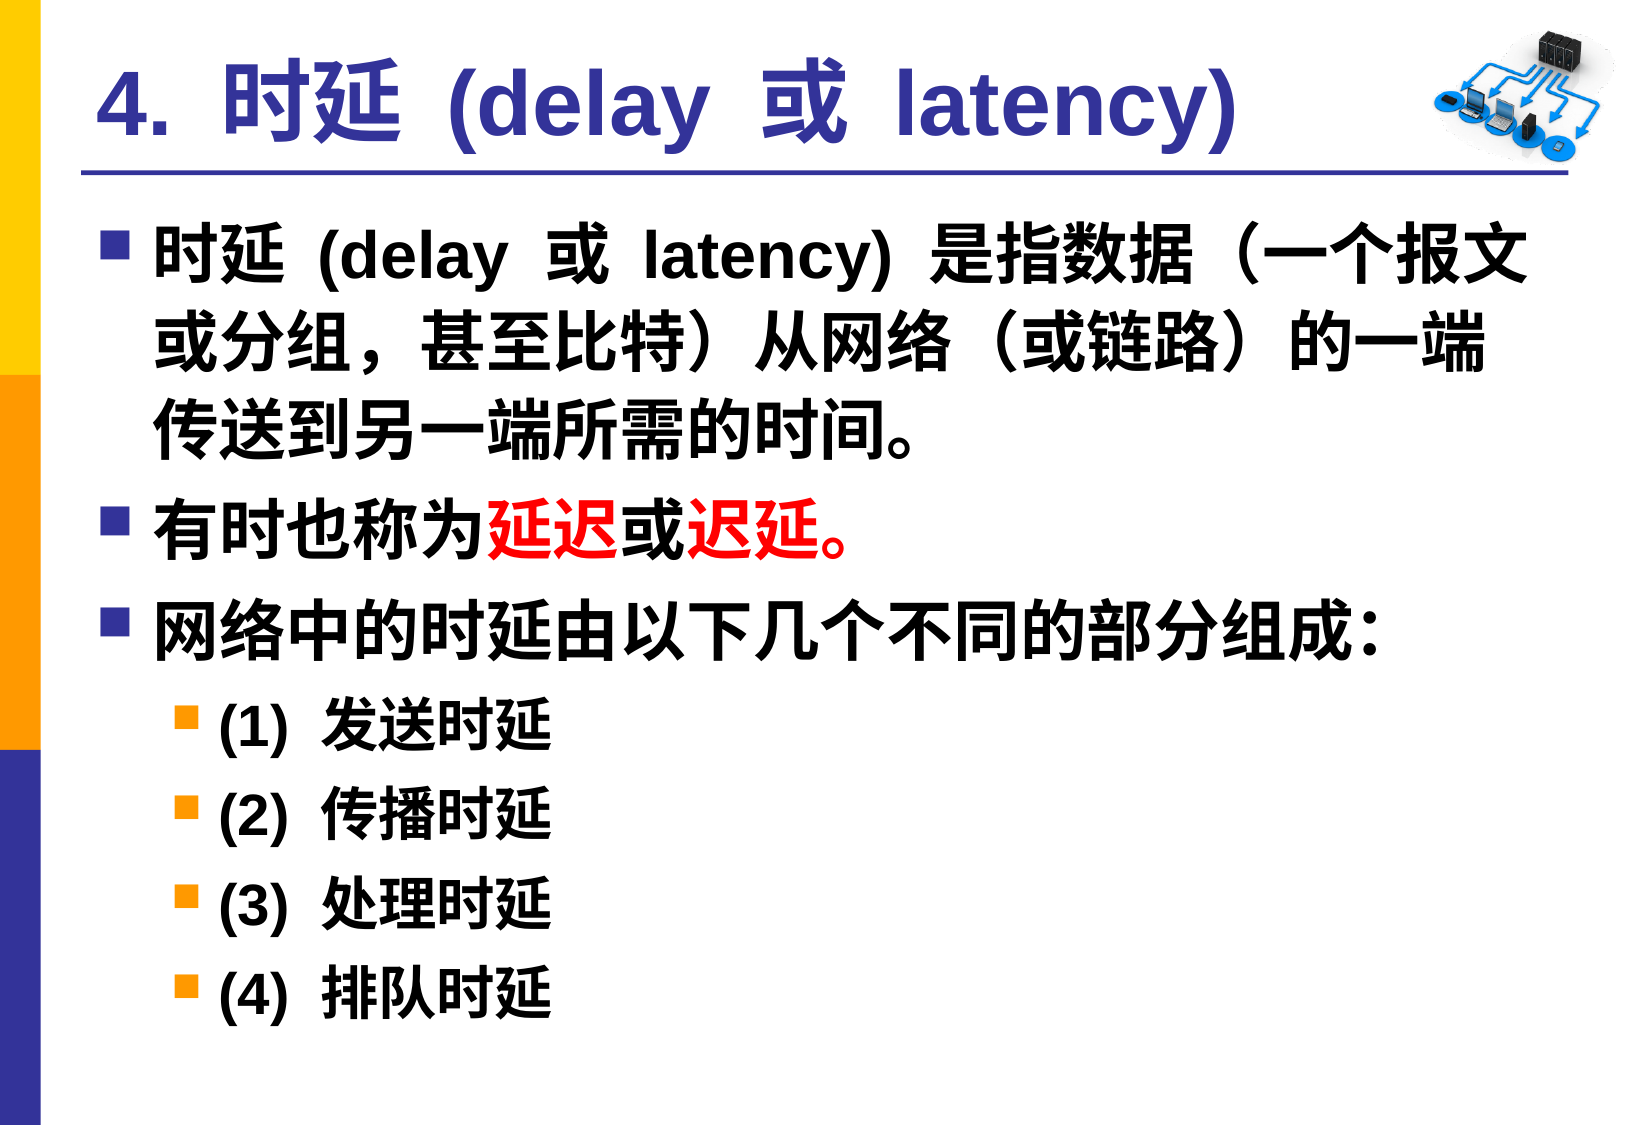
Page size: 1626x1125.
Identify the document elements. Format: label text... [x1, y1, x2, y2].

picture [1431, 30, 1616, 165]
list 时延 (delay 或 latency) 是指数据（一个报文或分组，甚至比特）从网络（或链路）的一端传送到另一端所需的时间。 有时也称为延迟或迟延。 网络中的时延由以下几个不同的部分组成： (1) 发送时延 (2) 传播时延 (3) 处理时延 (4) 排队时延 [81, 196, 1569, 1006]
title 4. 时延 (delay 或 latency) [81, 30, 1569, 161]
